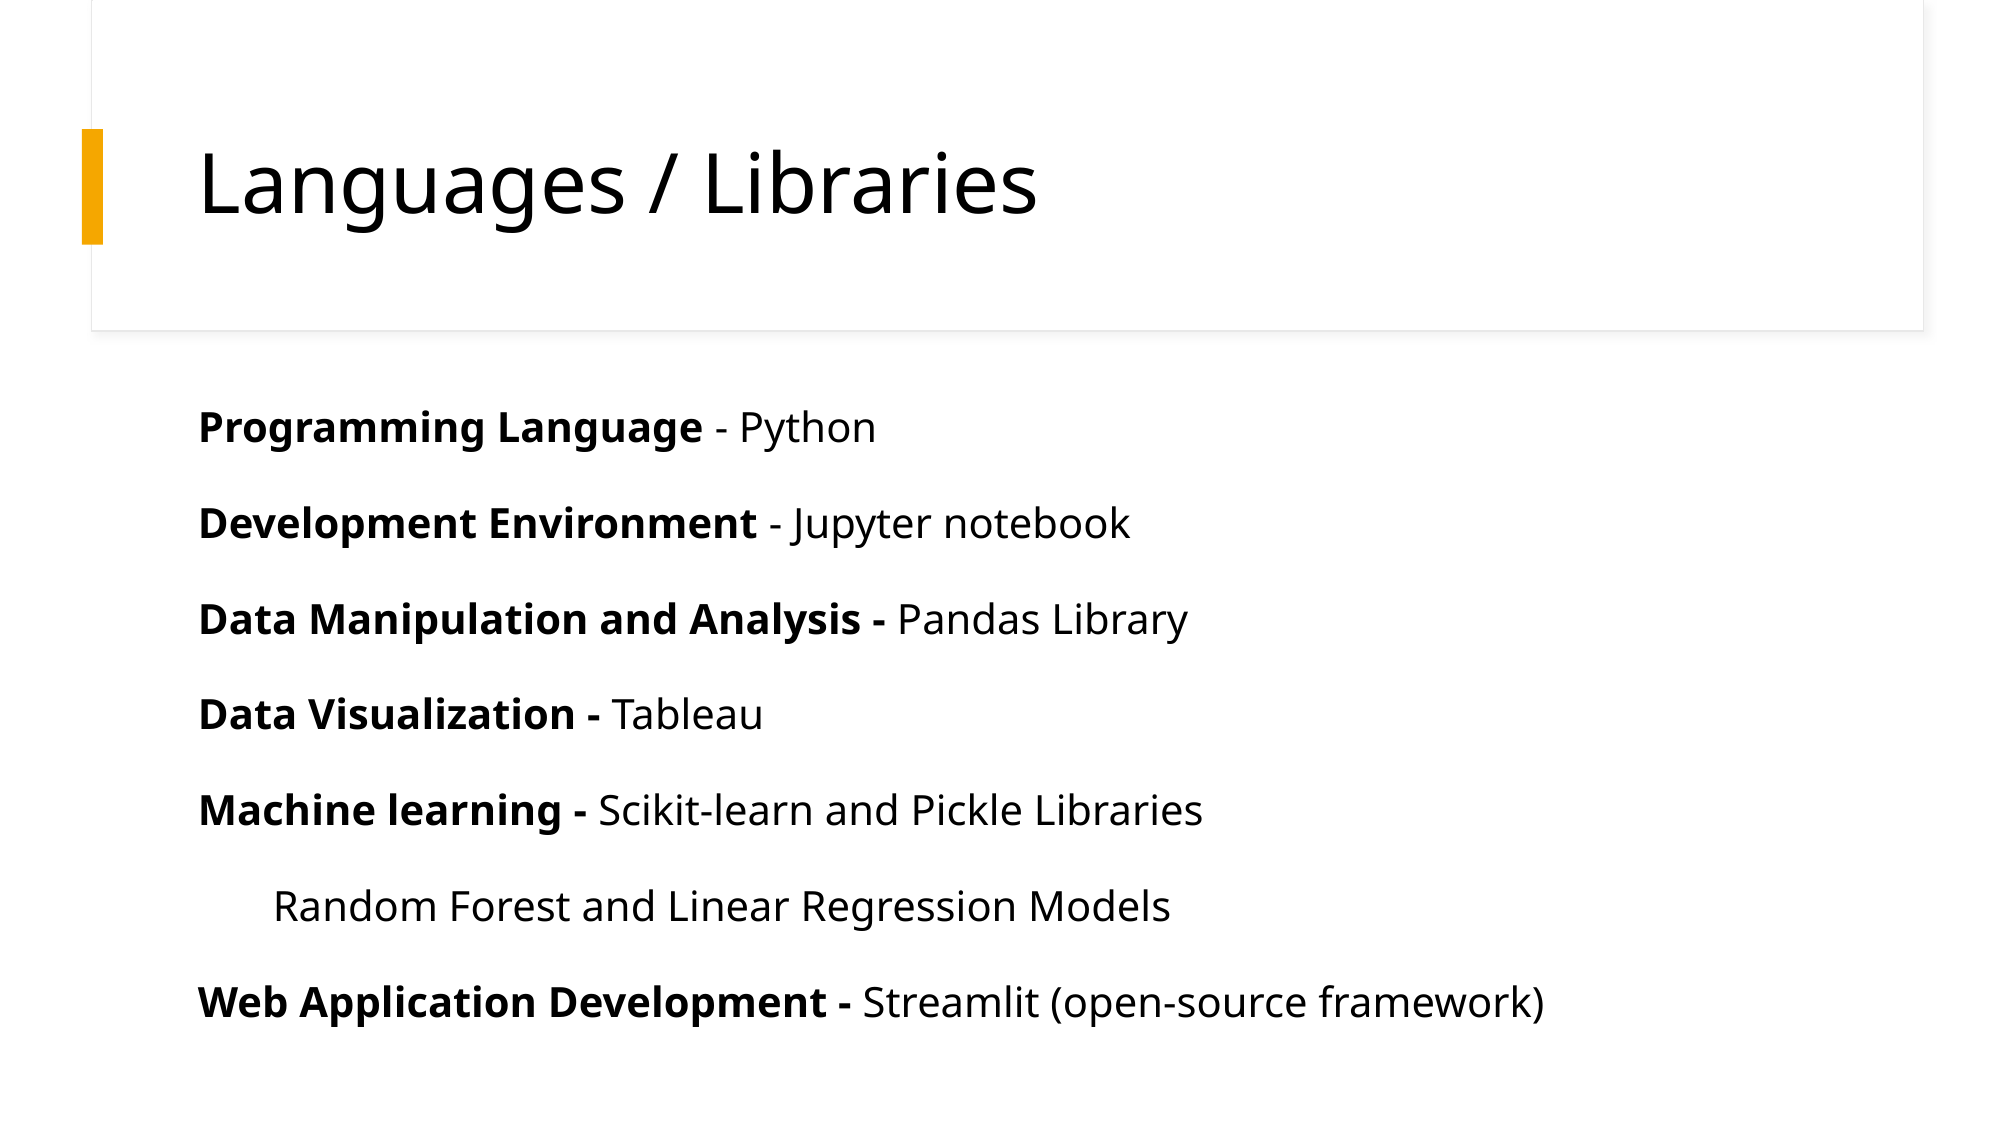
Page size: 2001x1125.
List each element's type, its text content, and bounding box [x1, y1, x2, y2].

list Programming Language - Python Development Environment - Jupyter notebook Data Manipulation and Analysis - Pandas Library Data Visualization - Tableau Machine learning - Scikit-learn and Pickle Libraries Random Forest and Linear Regression Models Web Application Development - Streamlit (open-source framework) [183, 368, 1851, 1039]
title Languages / Libraries [183, 90, 1851, 284]
